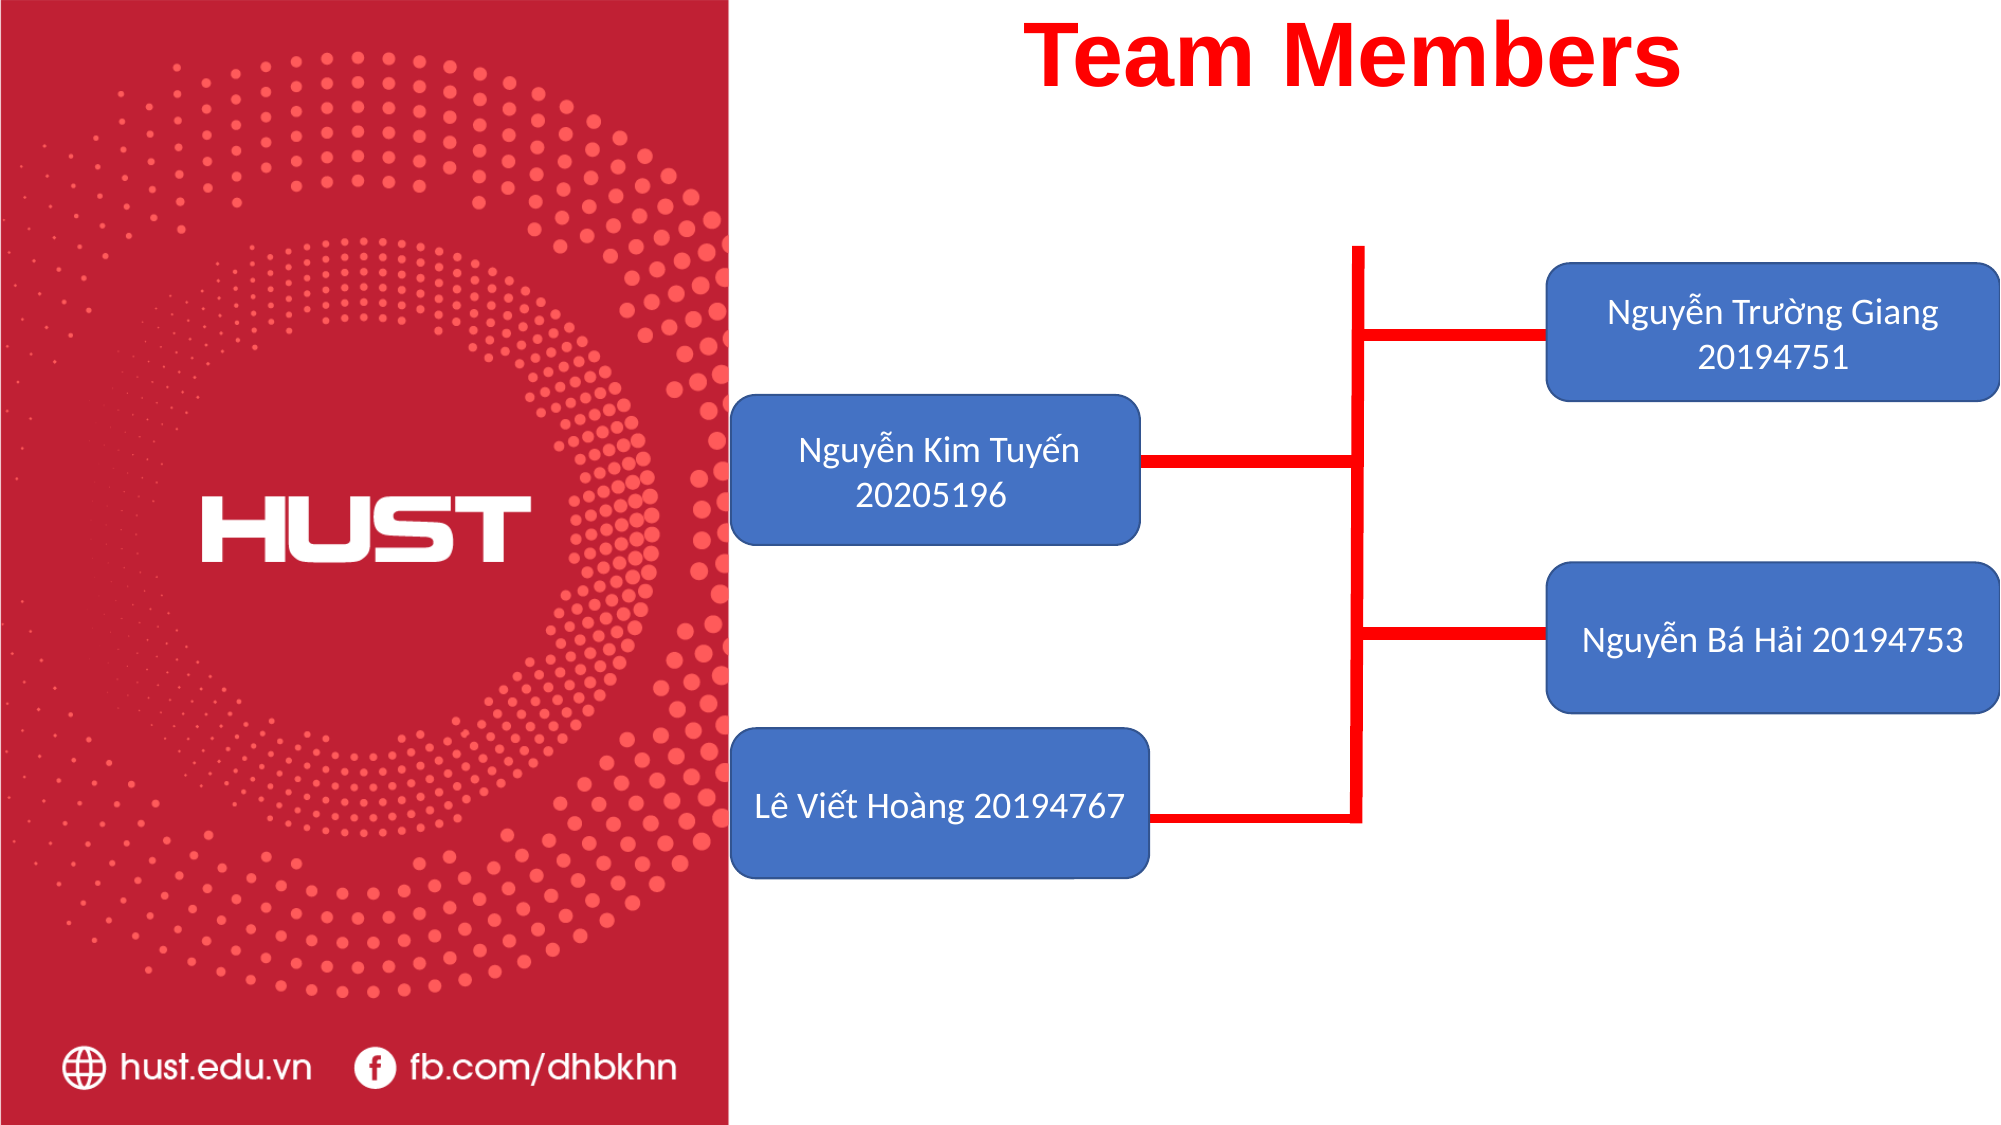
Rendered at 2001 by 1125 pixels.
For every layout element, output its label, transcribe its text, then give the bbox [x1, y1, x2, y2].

text_box Nguyễn Bá Hải 20194753 [1545, 561, 2000, 715]
text_box Nguyễn Kim Tuyến 20205196 [729, 393, 1141, 546]
title Team Members [747, 0, 1961, 138]
picture [0, 0, 2001, 1125]
text_box Lê Viết Hoàng 20194767 [729, 727, 1151, 880]
text_box Nguyễn Trường Giang 20194751 [1545, 262, 2000, 403]
